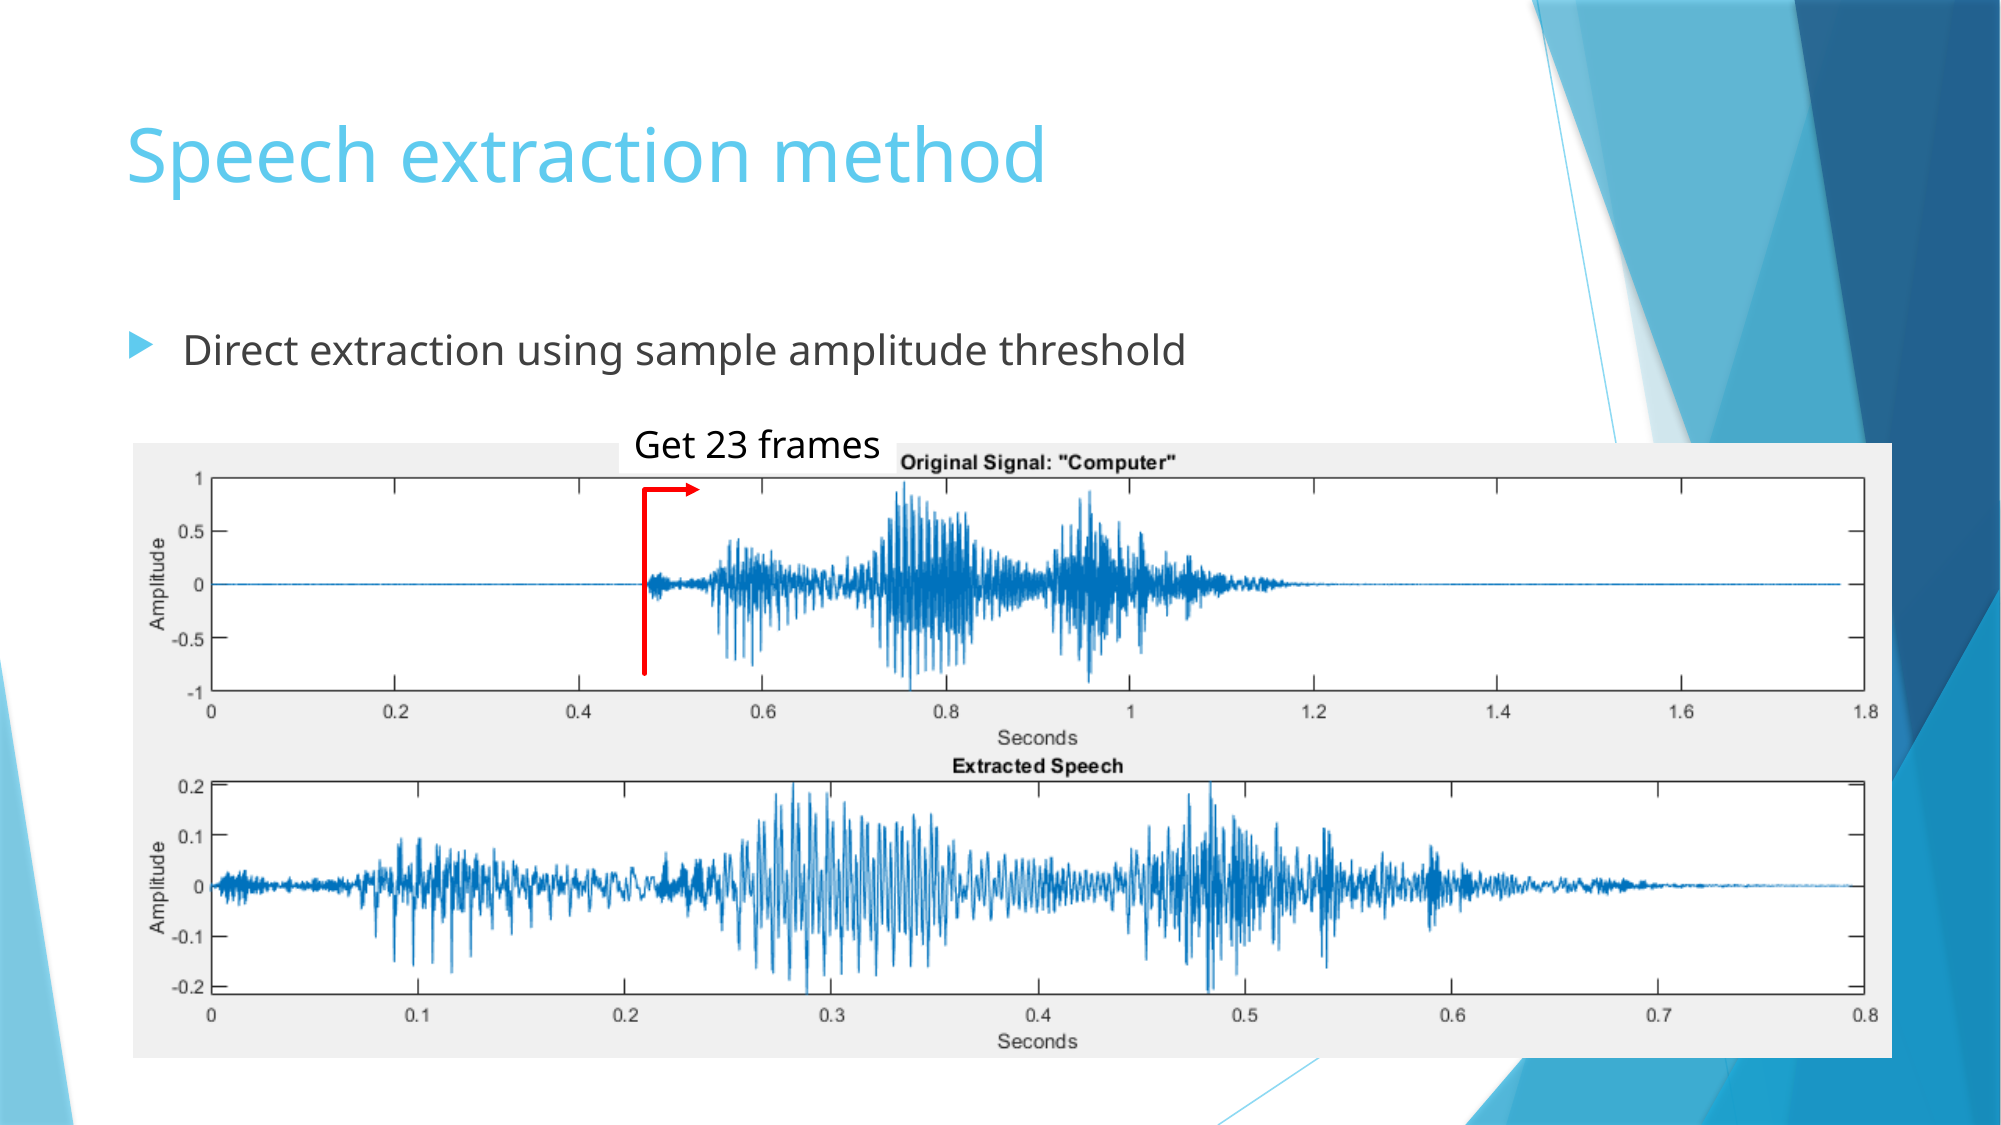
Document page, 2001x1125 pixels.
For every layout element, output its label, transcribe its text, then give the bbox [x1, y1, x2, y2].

text_box Get 23 frames [618, 413, 897, 441]
title Speech extraction method [111, 99, 1522, 316]
picture [132, 443, 1892, 1059]
list Direct extraction using sample amplitude threshold [111, 316, 1522, 954]
